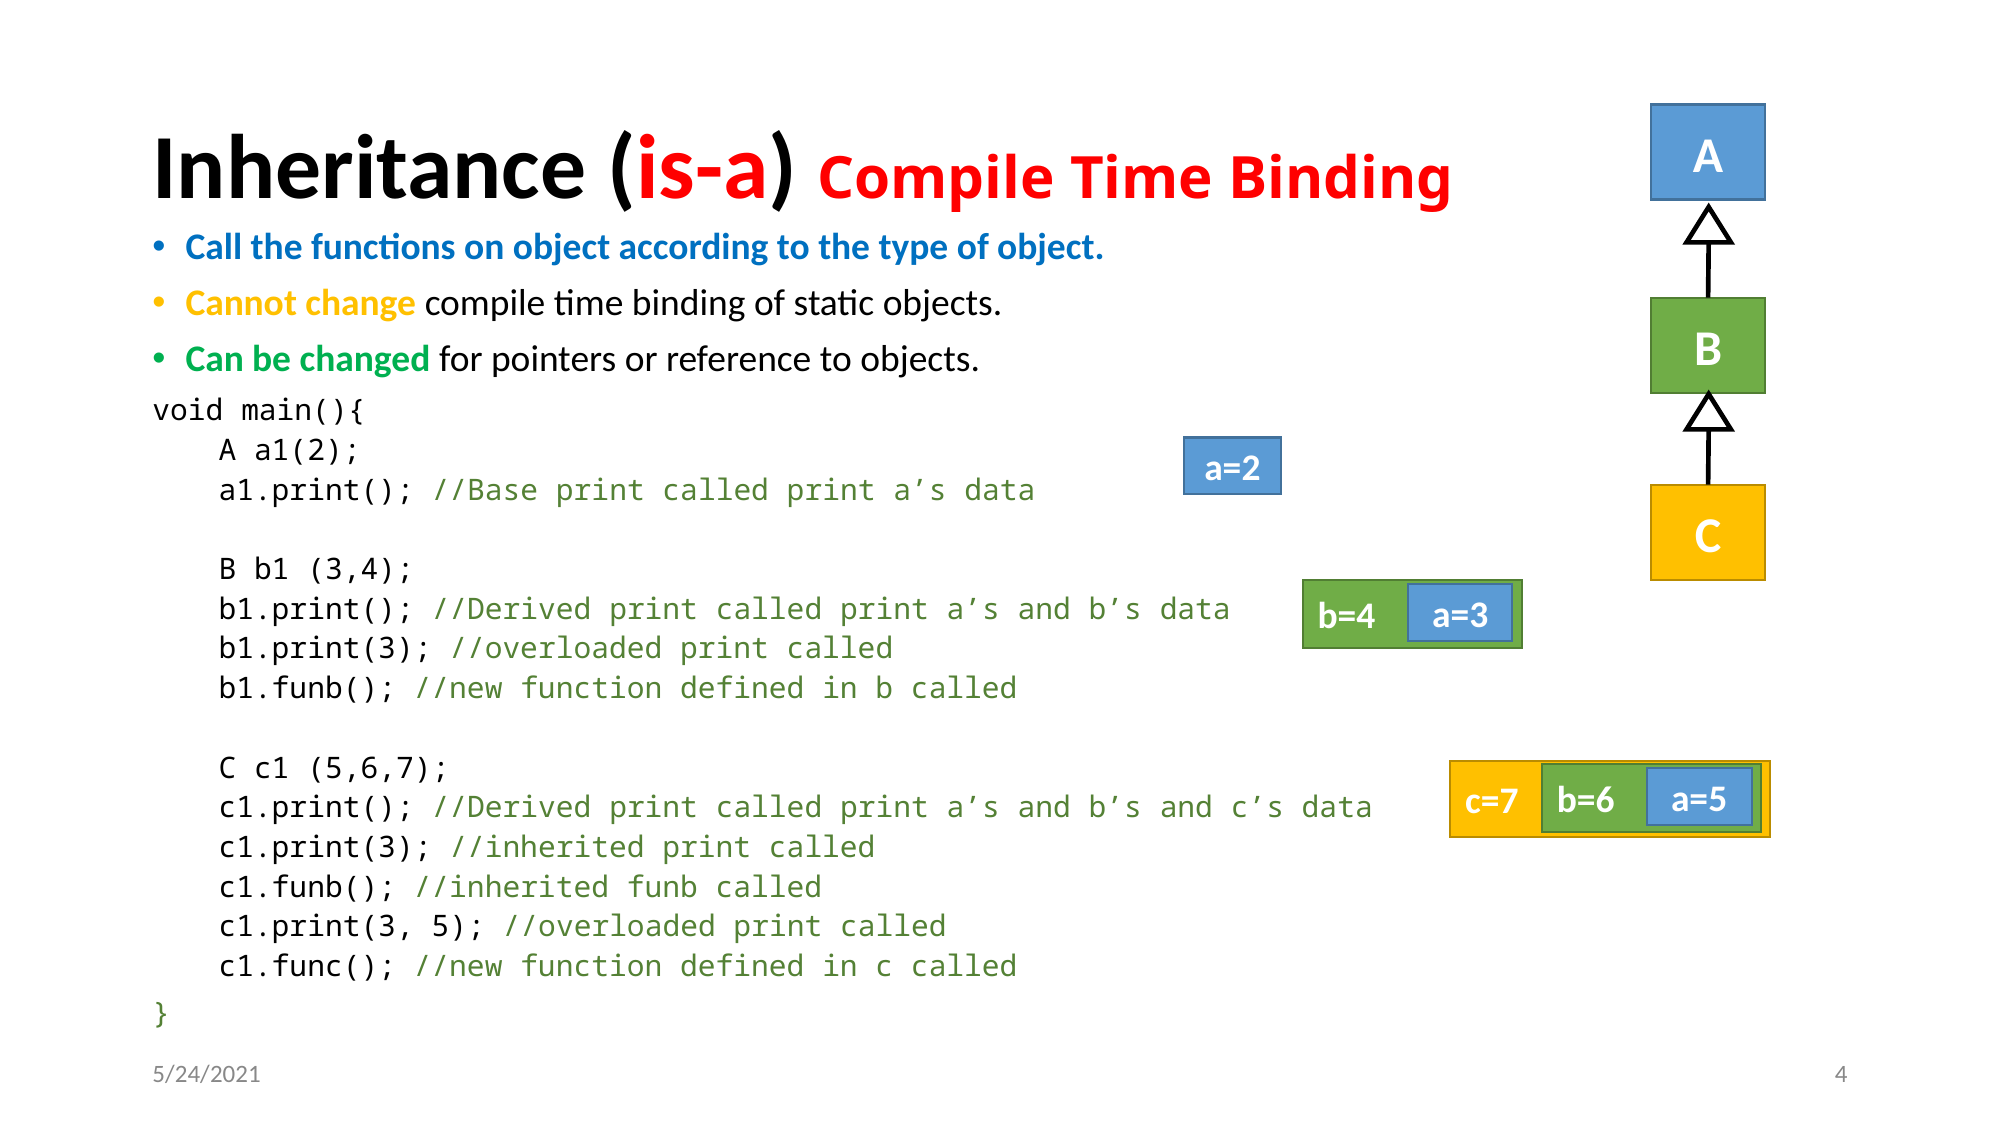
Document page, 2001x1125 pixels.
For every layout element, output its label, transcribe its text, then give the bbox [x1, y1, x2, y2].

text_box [1449, 760, 1771, 837]
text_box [1302, 579, 1523, 649]
text_box a=2 [1183, 437, 1281, 494]
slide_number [137, 1043, 588, 1103]
slide_number ‹#› [1412, 1043, 1863, 1103]
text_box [1650, 104, 1766, 580]
title Inheritance (is-a) Compile Time Binding [137, 59, 1863, 219]
list Call the functions on object according to the type of object. Cannot change compile time binding of static objects. Can be changed for pointers or reference to objects. void main(){ A a1(2); a1.print(); //Base print called print a’s data B b1 (3,4); b1.print(); //Derived print called print a’s and b’s data b1.print(3); //overloaded print called b1.funb(); //new function defined in b called C c1 (5,6,7); c1.print(); //Derived print called print a’s and b’s and c’s data c1.print(3); //inherited print called c1.funb(); //inherited funb called c1.print(3, 5); //overloaded print called c1.func(); //new function defined in c called } [137, 219, 1863, 1043]
